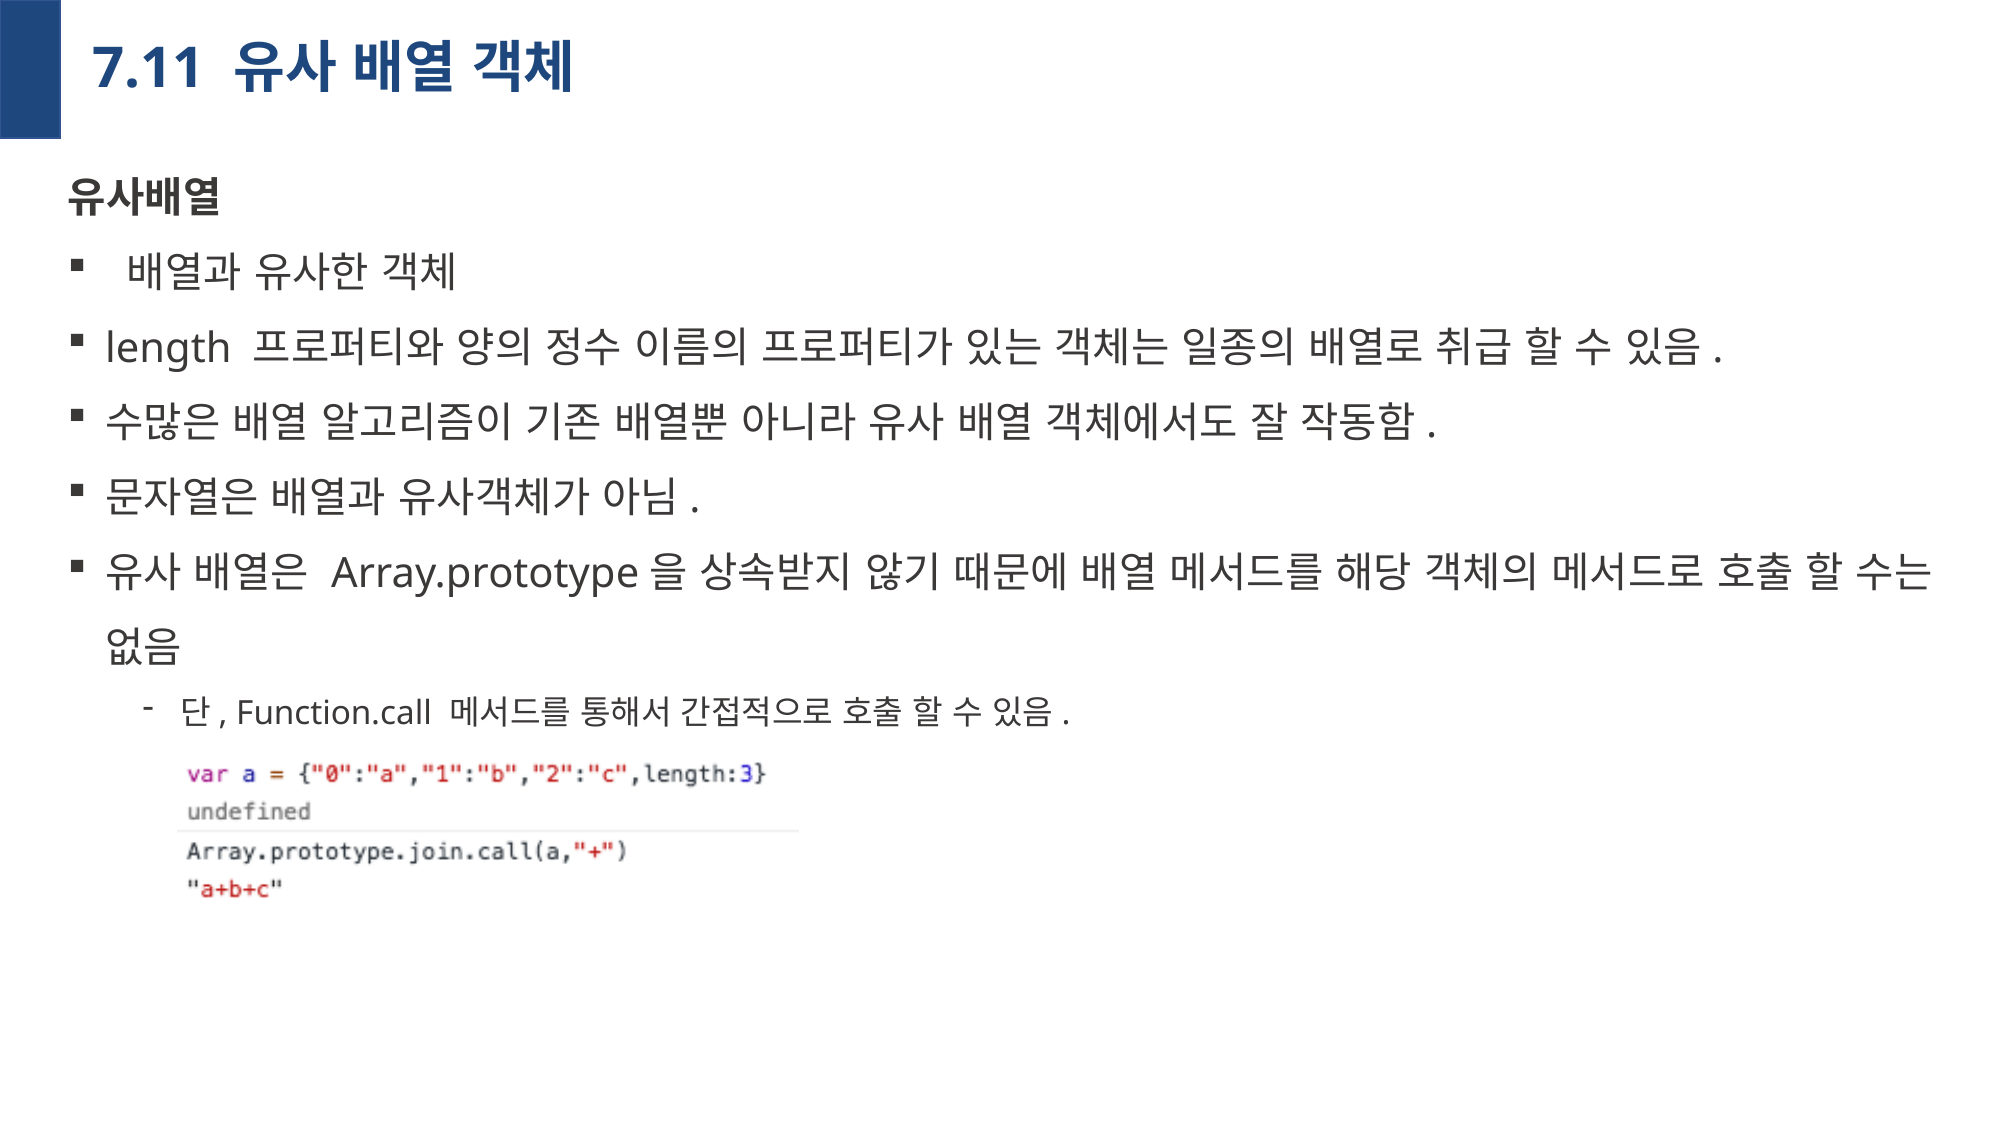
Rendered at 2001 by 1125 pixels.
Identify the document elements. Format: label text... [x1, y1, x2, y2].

picture [177, 753, 799, 908]
text_box 유사배열 배열과 유사한 객체 length 프로퍼티와 양의 정수 이름의 프로퍼티가 있는 객체는 일종의 배열로 취급 할 수 있음. 수많은 배열 알고리즘이 기존 배열뿐 아니라 유사 배열 객체에서도 잘 작동함. 문자열은 배열과 유사객체가 아님. 유사 배열은 Array.prototype을 상속받지 않기 때문에 배열 메서드를 해당 객체의 메서드로 호출 할 수는 없음 단, Function.call 메서드를 통해서 간접적으로 호출 할 수 있음. [52, 137, 1973, 1066]
title 7.11 유사 배열 객체 [77, 27, 1062, 113]
text_box [0, 0, 61, 139]
